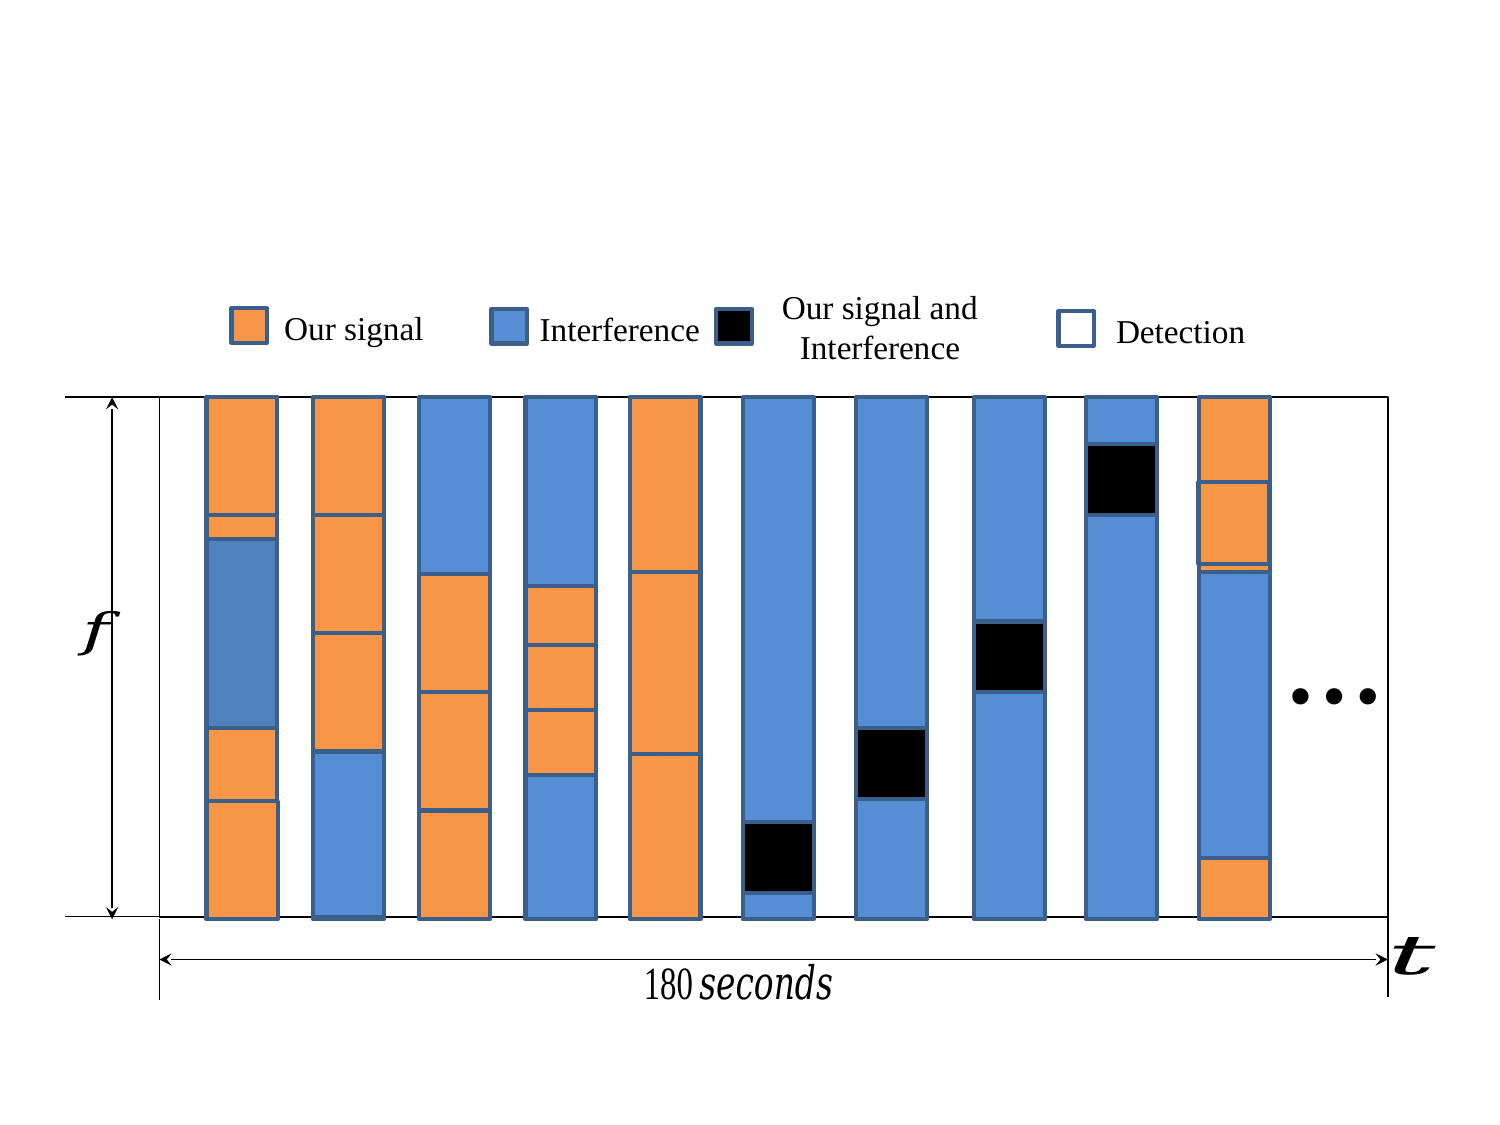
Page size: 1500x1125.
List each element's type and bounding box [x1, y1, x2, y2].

text_box [64, 278, 1444, 1012]
